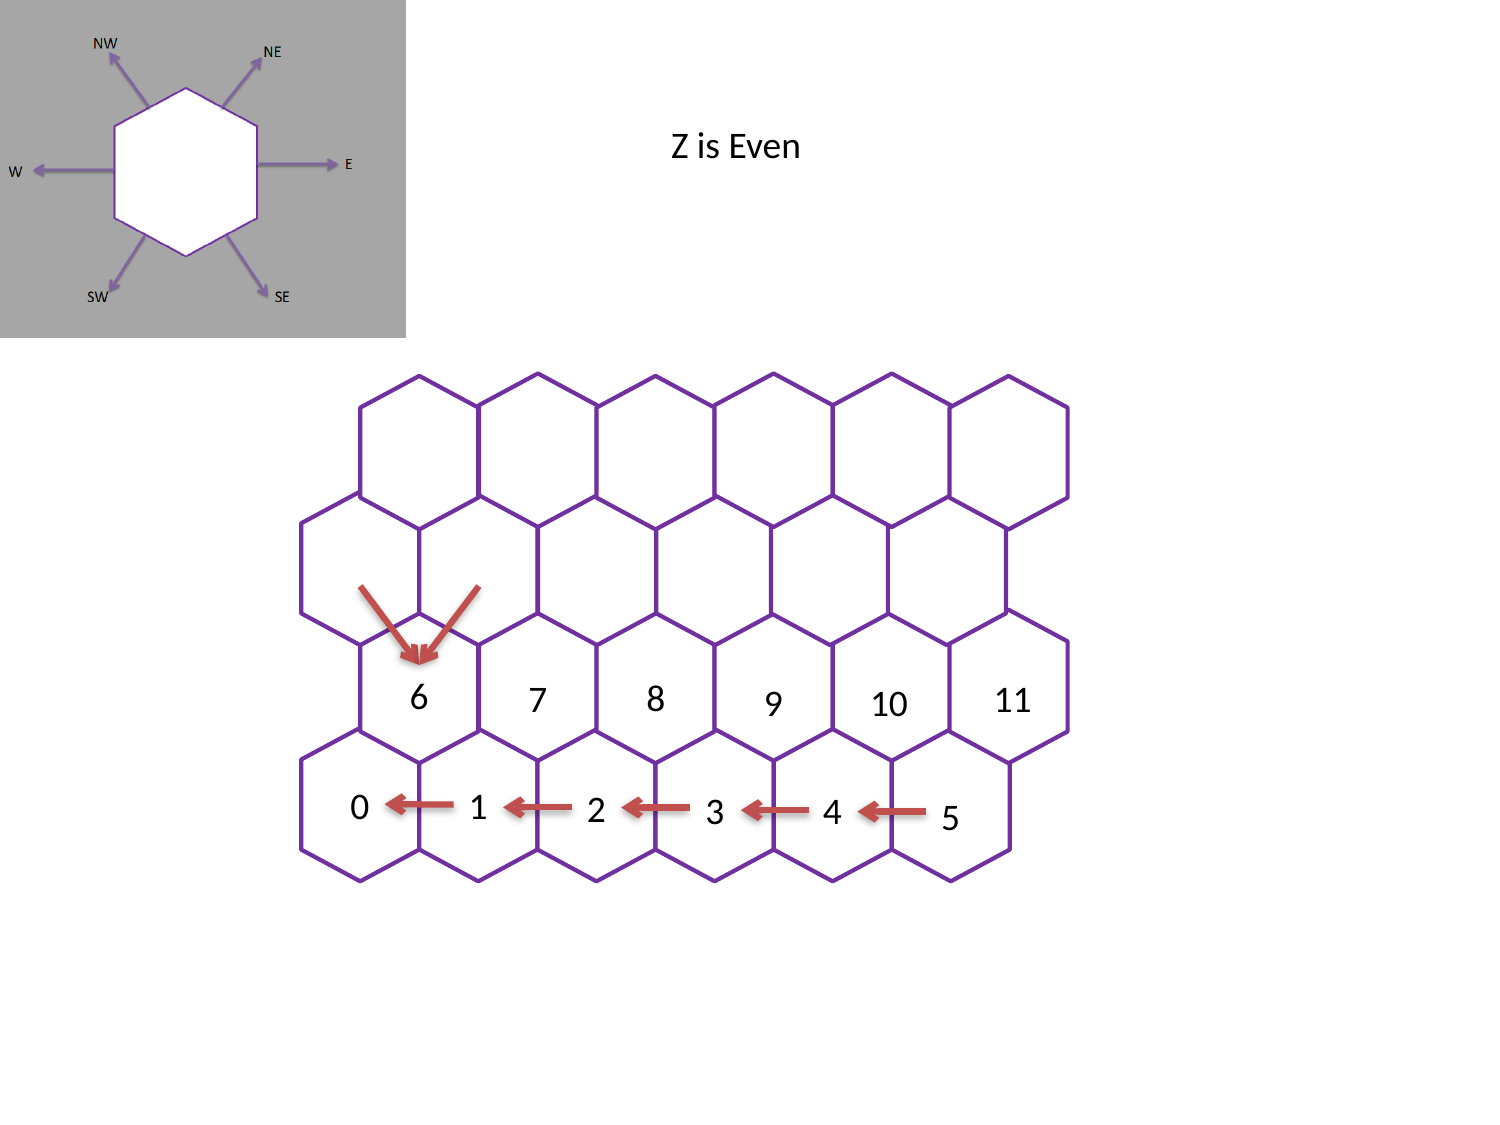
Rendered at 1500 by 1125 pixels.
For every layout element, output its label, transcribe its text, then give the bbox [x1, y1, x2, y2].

text_box Z is Even [656, 113, 817, 174]
text_box [947, 607, 1070, 766]
text_box [771, 821, 891, 884]
text_box [712, 617, 832, 763]
text_box [771, 732, 889, 808]
text_box 11 [978, 667, 1047, 728]
text_box [947, 374, 1070, 532]
text_box 10 [855, 672, 923, 732]
text_box [535, 500, 656, 647]
text_box 1 [453, 774, 503, 834]
text_box [768, 498, 888, 647]
text_box [594, 617, 716, 766]
text_box [830, 371, 952, 529]
text_box [830, 617, 948, 763]
text_box 8 [631, 666, 681, 727]
text_box [476, 371, 598, 529]
text_box [417, 733, 535, 804]
text_box 0 [335, 774, 385, 834]
text_box 4 [808, 779, 857, 840]
text_box [299, 490, 417, 645]
text_box 7 [513, 667, 563, 727]
text_box [358, 672, 480, 766]
text_box [885, 500, 1009, 647]
text_box 9 [749, 672, 798, 732]
text_box 5 [926, 785, 976, 845]
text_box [418, 585, 480, 666]
text_box [712, 371, 832, 529]
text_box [359, 585, 417, 666]
text_box [889, 734, 1012, 884]
text_box [535, 733, 653, 804]
text_box [653, 733, 771, 807]
text_box [535, 817, 655, 884]
text_box 2 [572, 777, 621, 837]
text_box 3 [690, 779, 740, 840]
picture [0, 0, 406, 339]
text_box [299, 726, 419, 884]
text_box 6 [394, 674, 444, 725]
text_box [594, 374, 716, 532]
text_box [417, 816, 537, 884]
text_box [654, 499, 772, 647]
text_box [476, 616, 594, 763]
text_box [417, 499, 537, 644]
text_box [653, 818, 773, 884]
text_box [358, 374, 480, 532]
